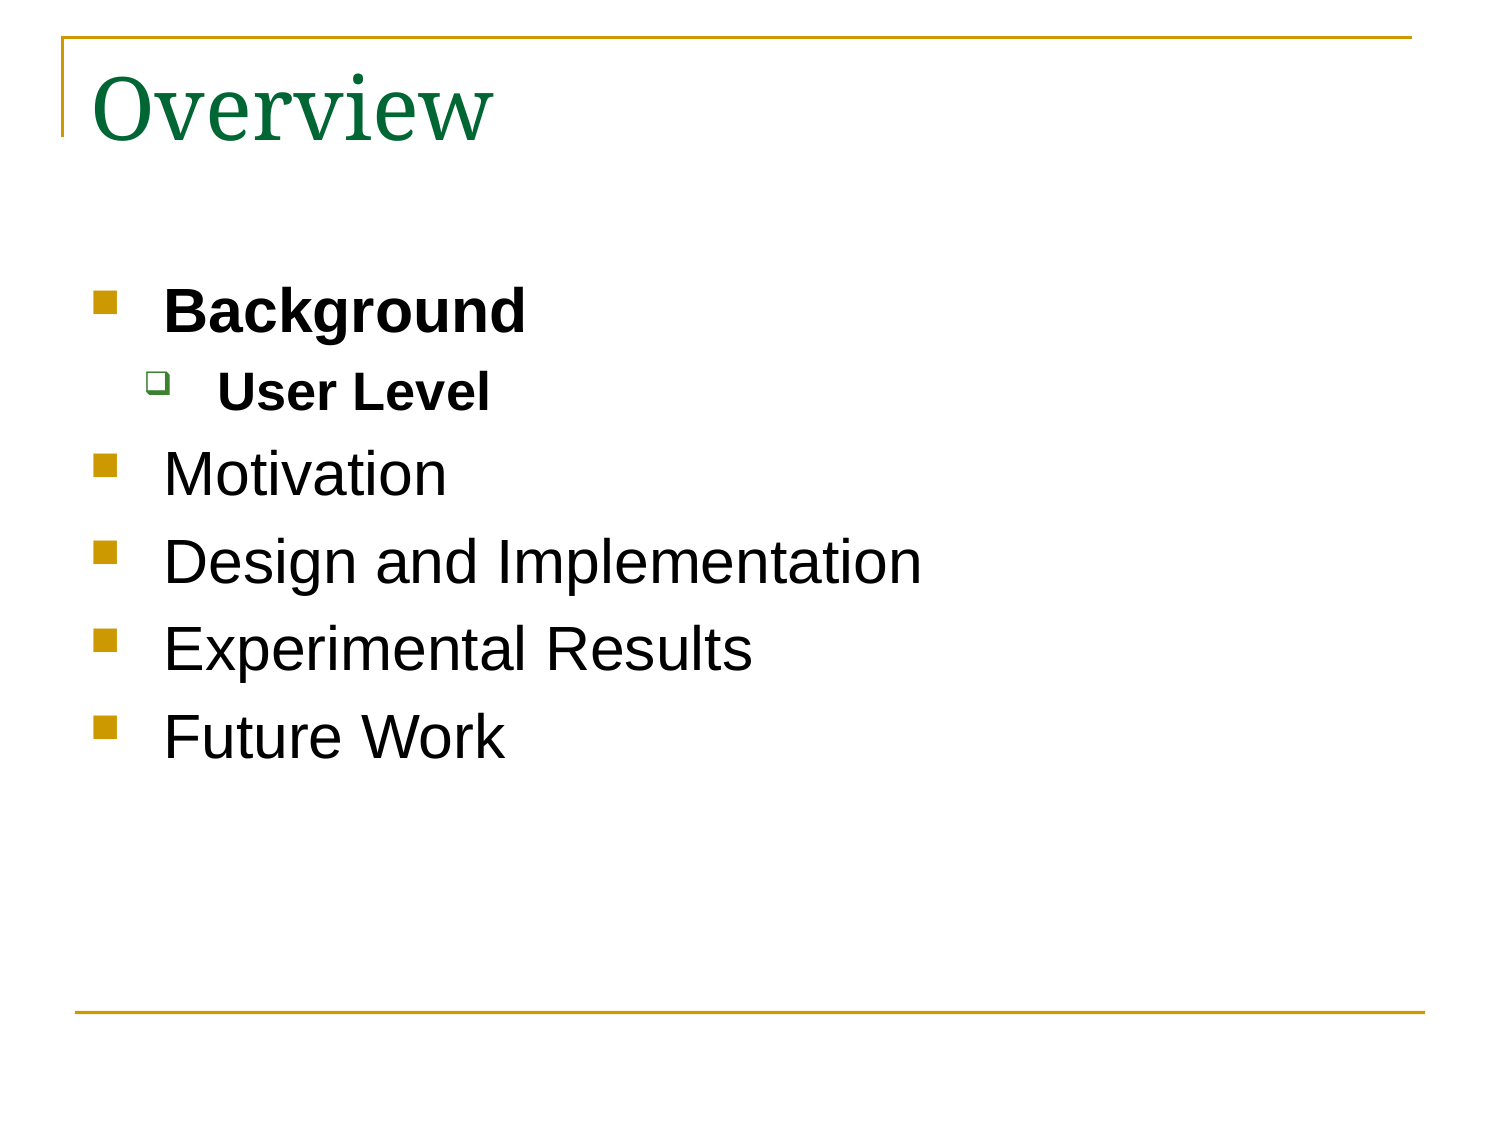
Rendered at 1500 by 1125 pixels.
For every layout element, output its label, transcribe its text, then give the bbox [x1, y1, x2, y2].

title Overview [75, 45, 1425, 233]
list Background User Level Motivation Design and Implementation Experimental Results Future Work [75, 262, 1425, 1006]
